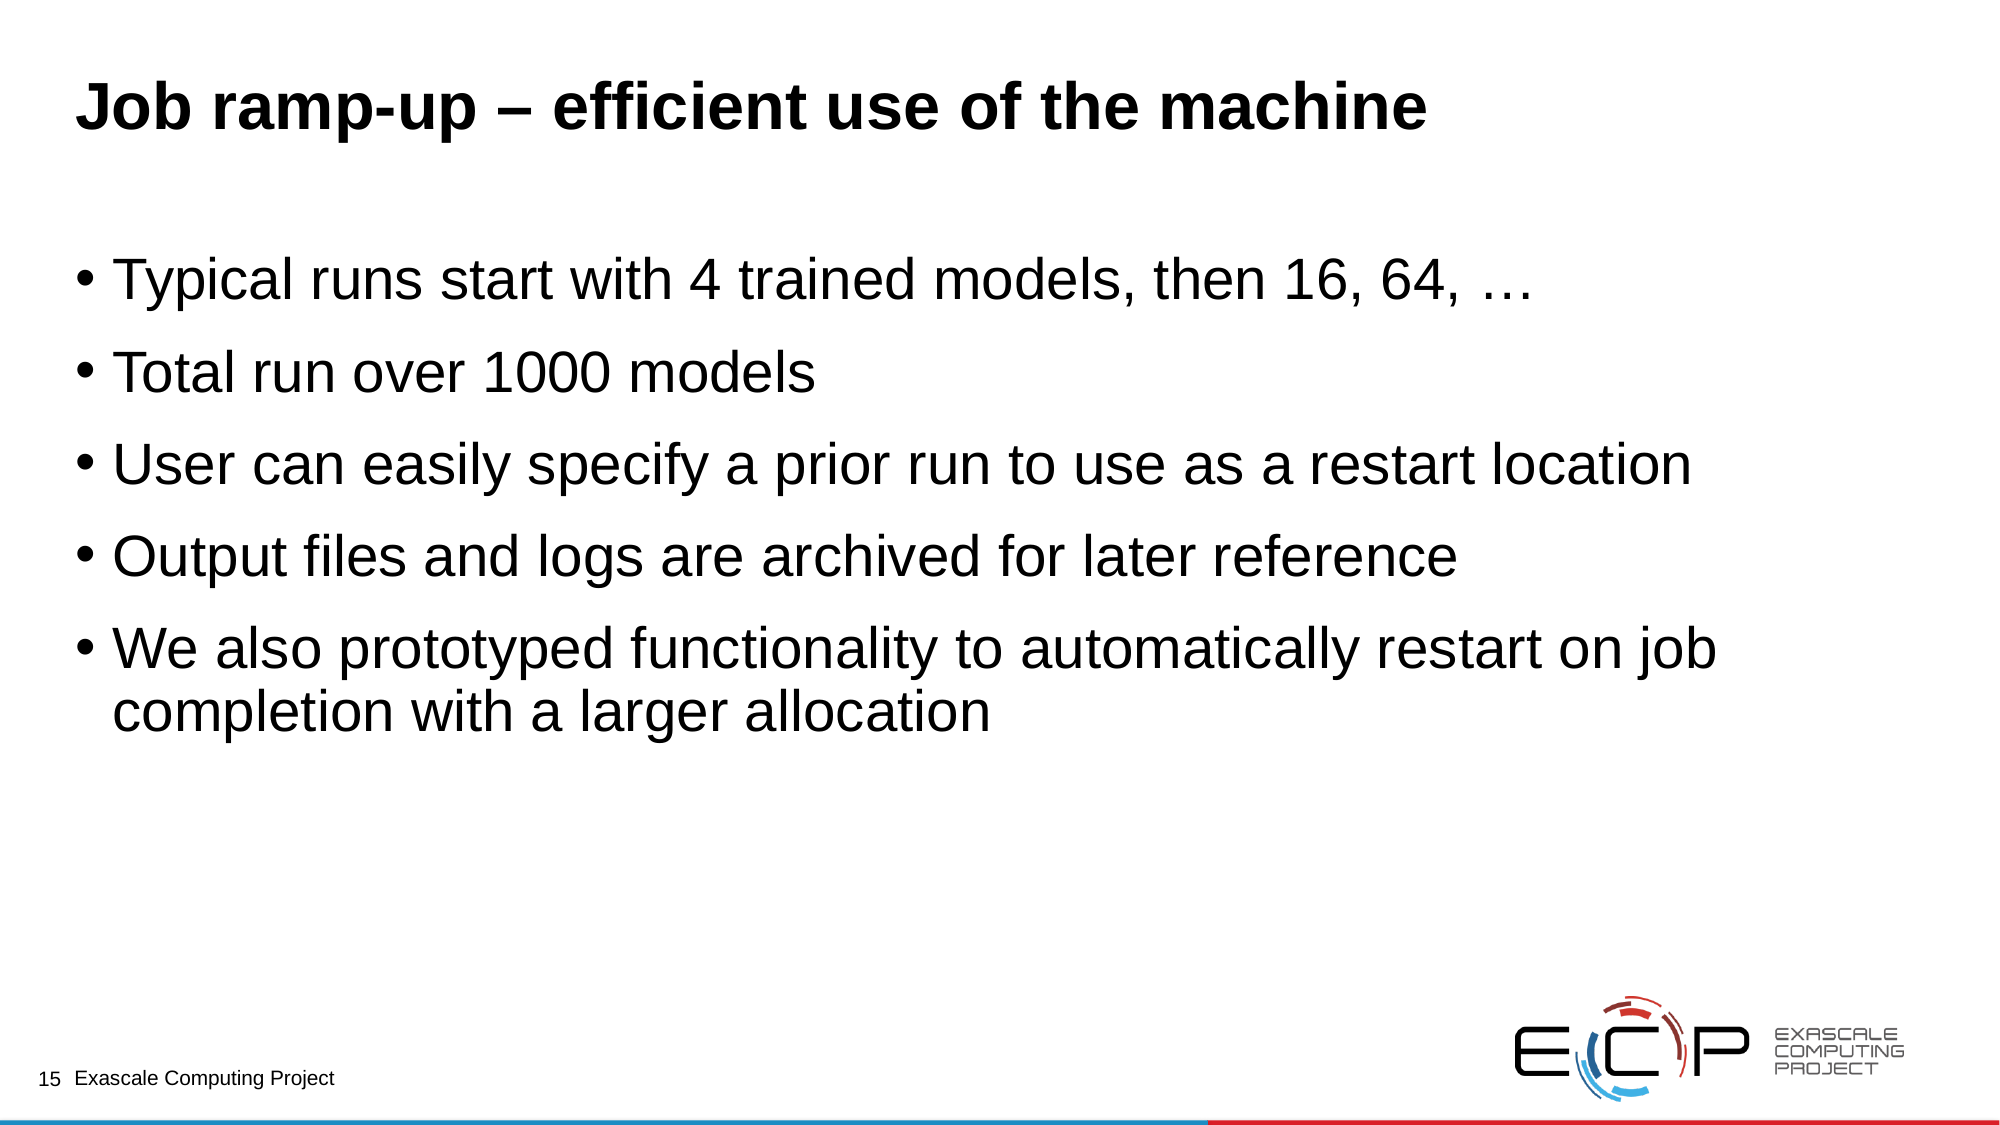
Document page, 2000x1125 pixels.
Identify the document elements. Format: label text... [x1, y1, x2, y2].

list Typical runs start with 4 trained models, then 16, 64, … Total run over 1000 models User can easily specify a prior run to use as a restart location Output files and logs are archived for later reference We also prototyped functionality to automatically restart on job completion with a larger allocation [59, 241, 1926, 907]
title Job ramp-up – efficient use of the machine [59, 67, 1926, 152]
picture [1515, 996, 1904, 1102]
